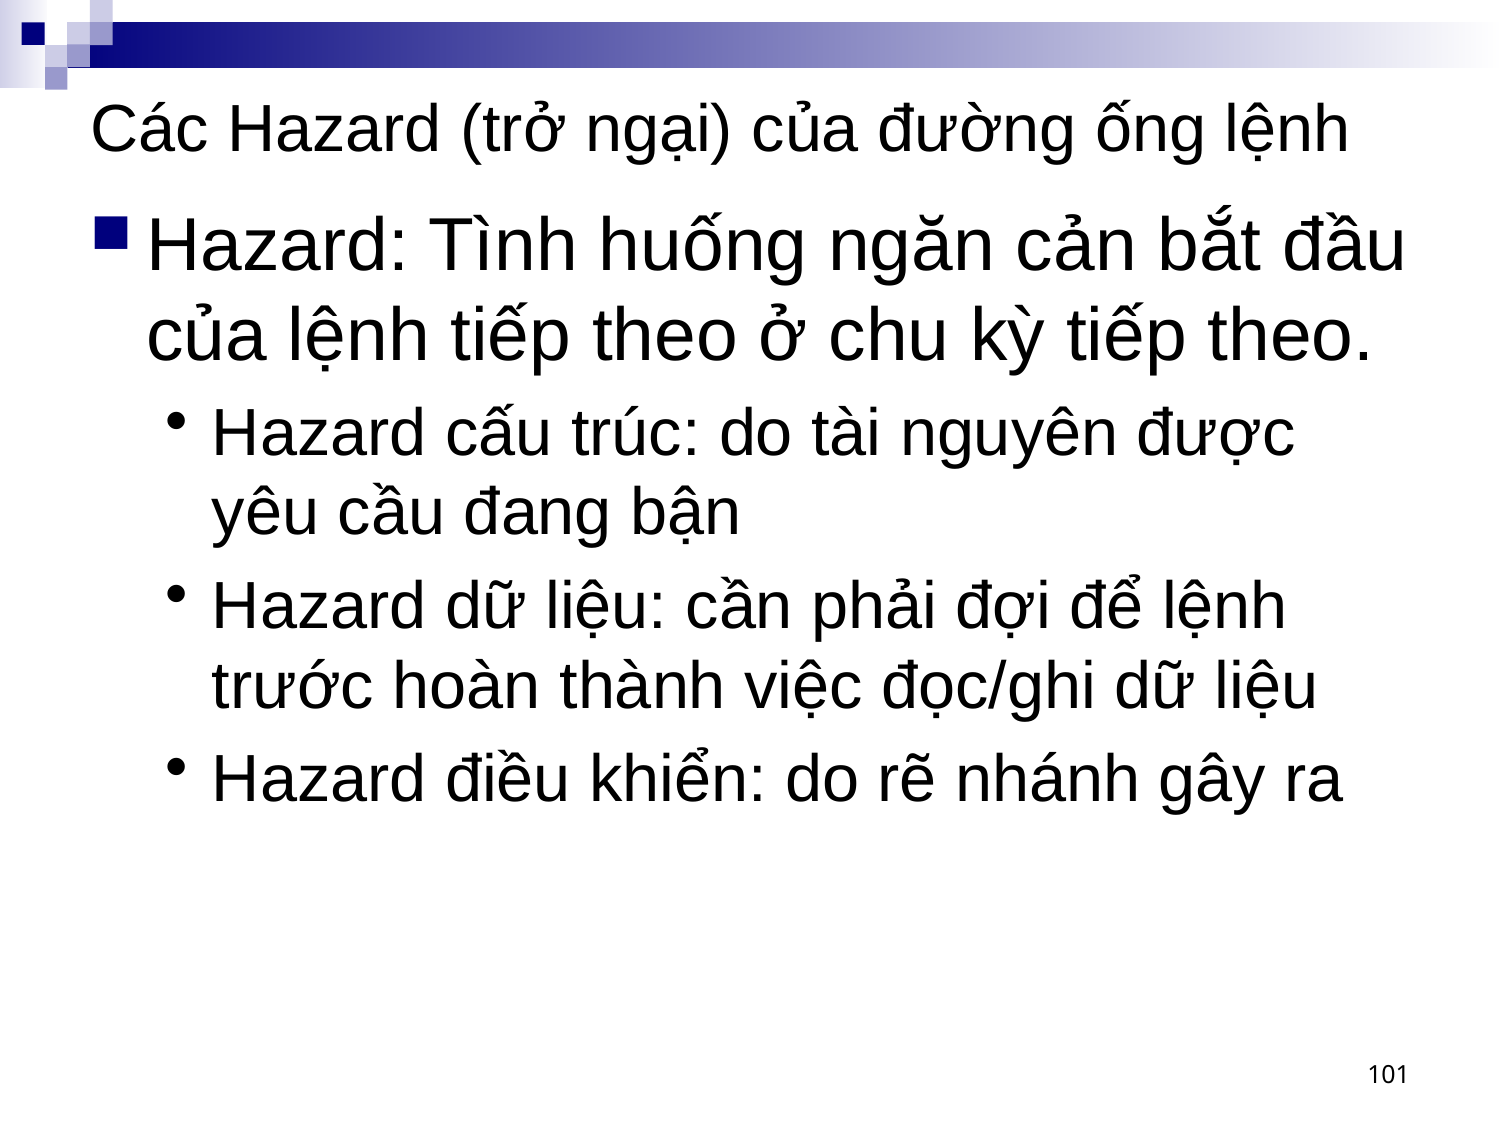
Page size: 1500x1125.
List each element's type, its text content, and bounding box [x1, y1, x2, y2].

list Hazard: Tình huống ngăn cản bắt đầu của lệnh tiếp theo ở chu kỳ tiếp theo. Hazard cấu trúc: do tài nguyên được yêu cầu đang bận Hazard dữ liệu: cần phải đợi để lệnh trước hoàn thành việc đọc/ghi dữ liệu Hazard điều khiển: do rẽ nhánh gây ra [74, 187, 1426, 1063]
slide_number 101 [1074, 1024, 1426, 1101]
title Các Hazard (trở ngại) của đường ống lệnh [74, 74, 1426, 176]
